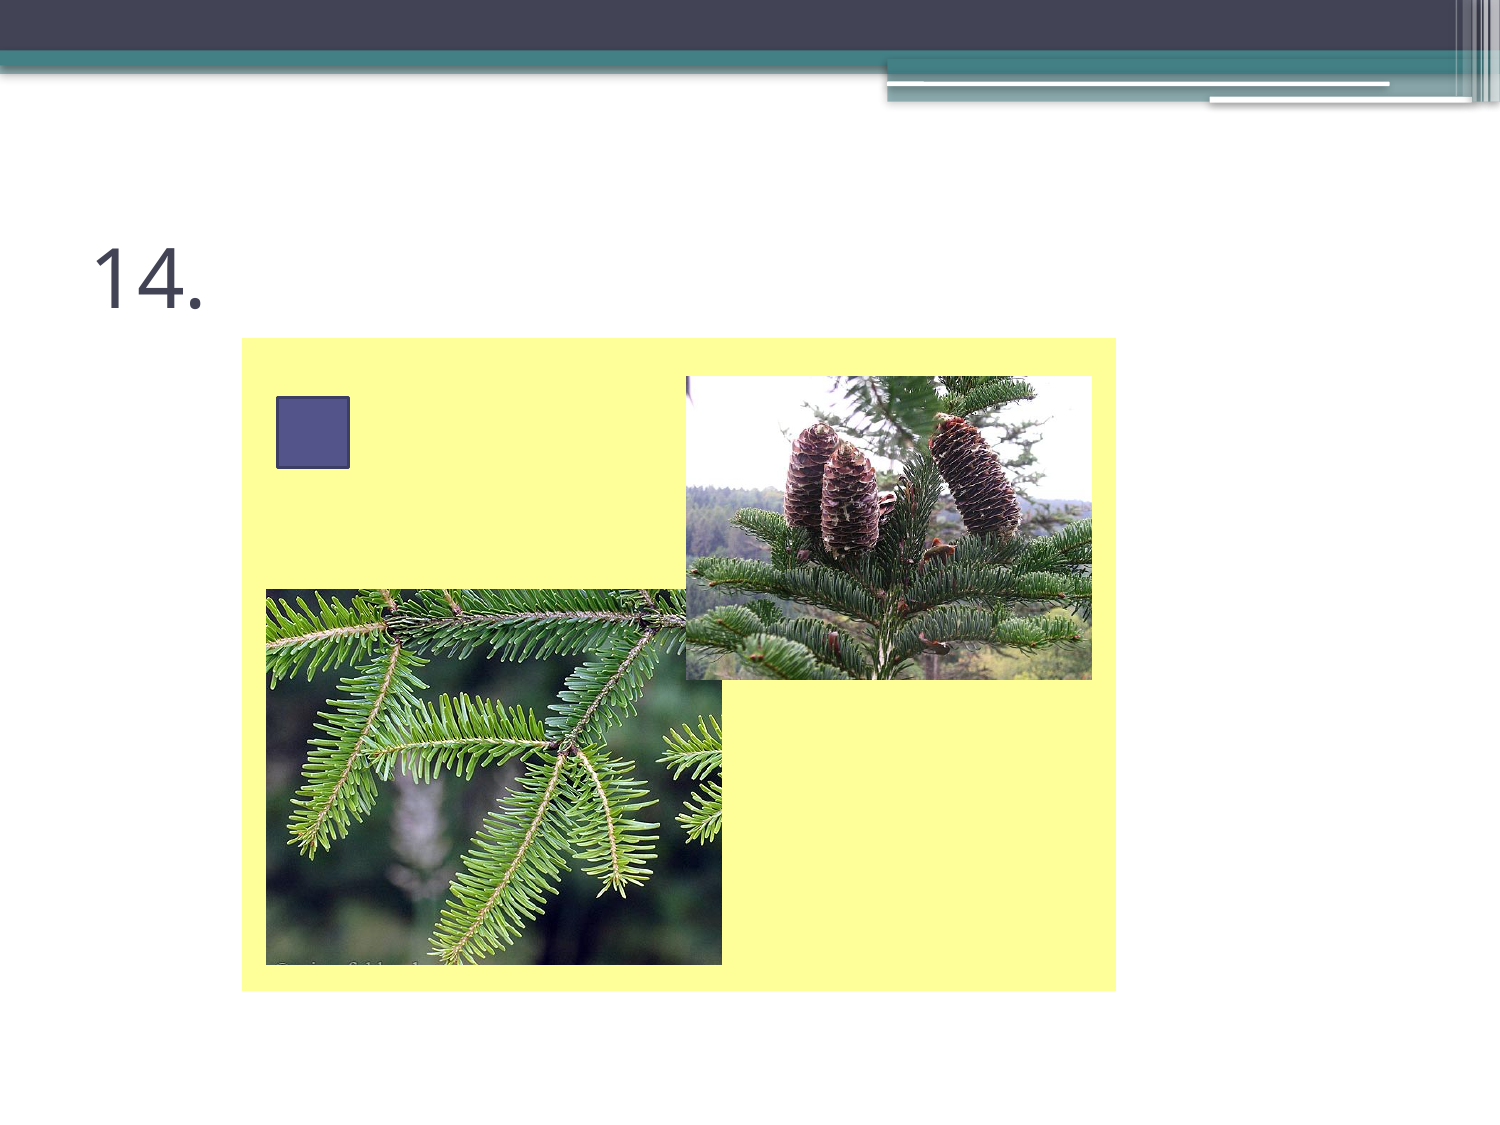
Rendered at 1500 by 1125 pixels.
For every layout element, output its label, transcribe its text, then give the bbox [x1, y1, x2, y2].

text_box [241, 337, 1117, 991]
title 14. [75, 187, 1425, 363]
